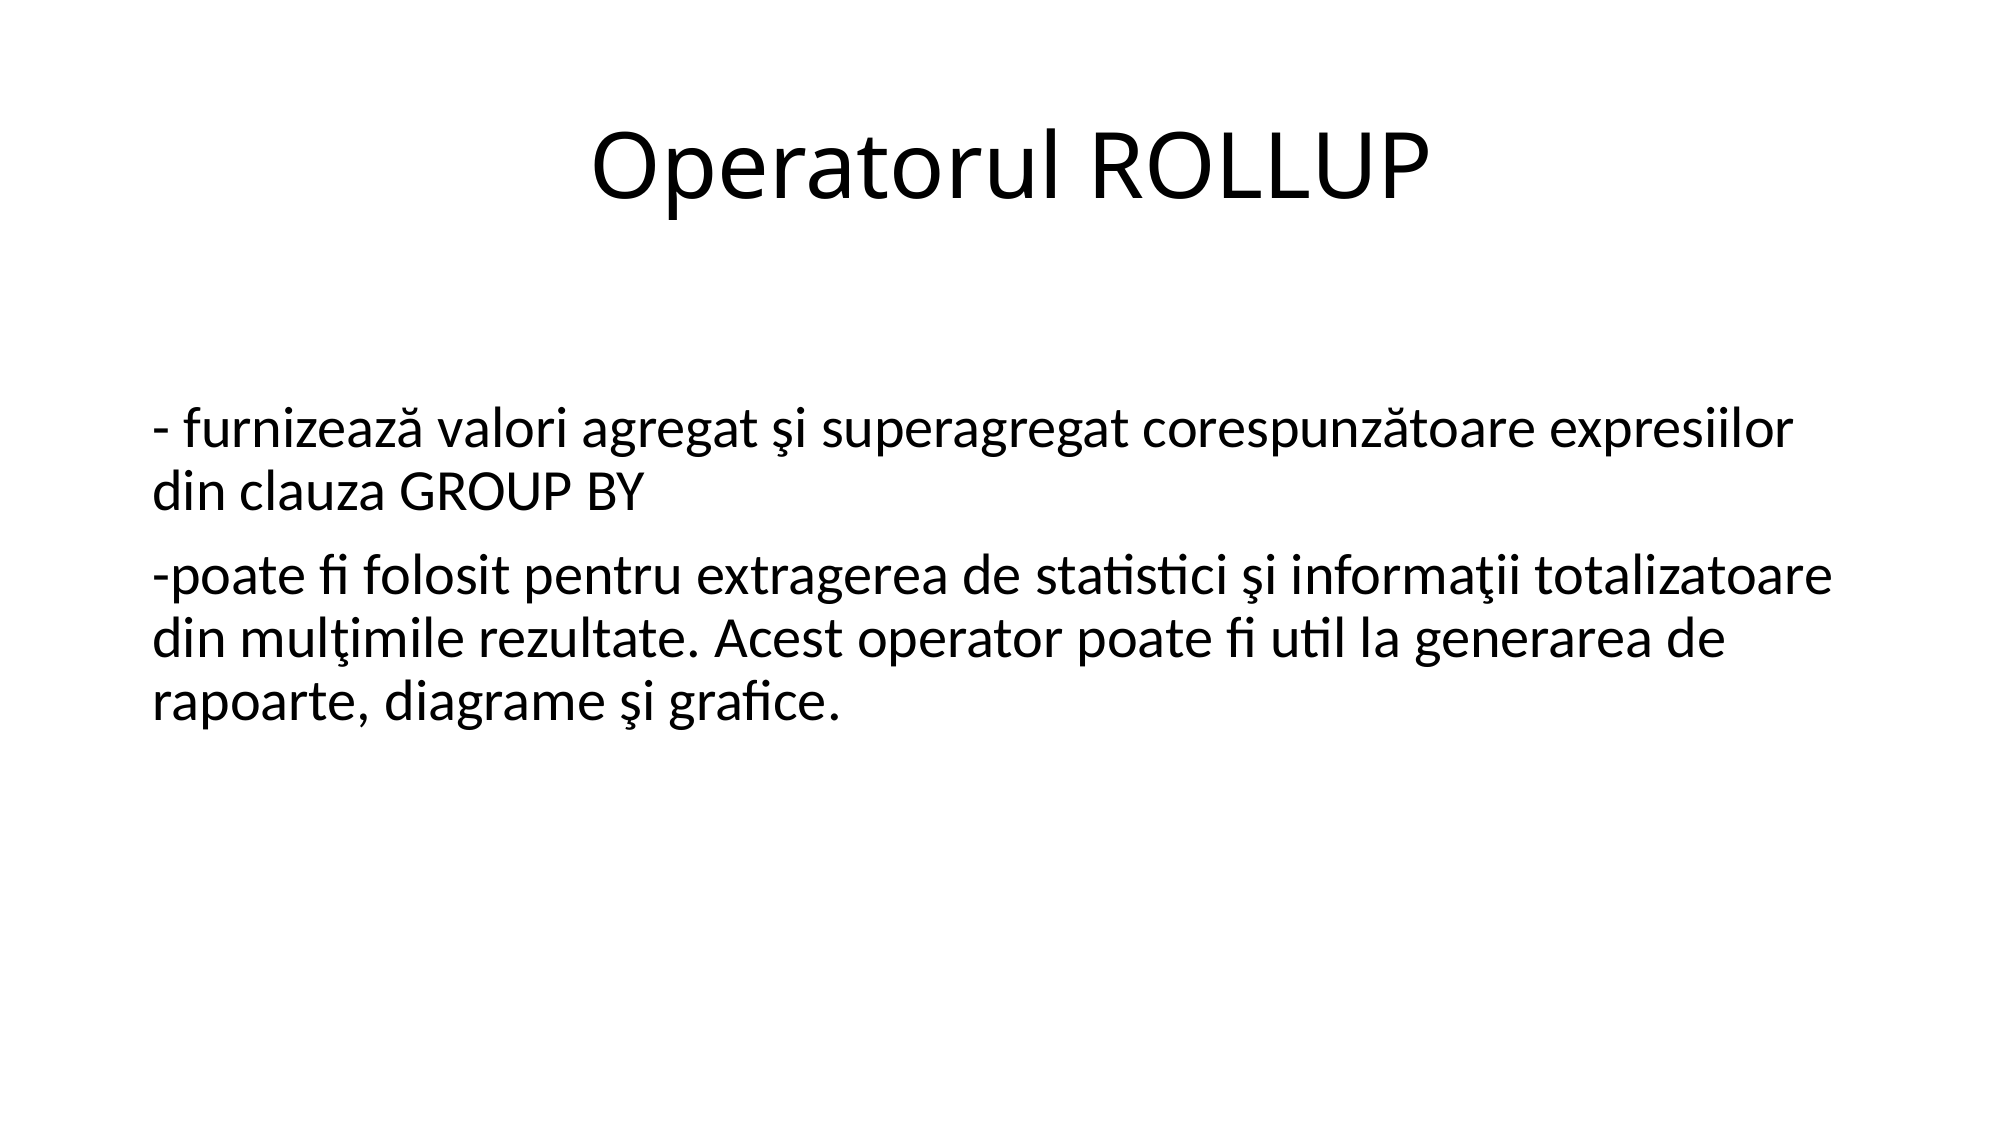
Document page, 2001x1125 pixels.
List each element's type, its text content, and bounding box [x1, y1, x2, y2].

list - furnizează valori agregat şi superagregat corespunzătoare expresiilor din clauza GROUP BY -poate fi folosit pentru extragerea de statistici şi informaţii totalizatoare din mulţimile rezultate. Acest operator poate fi util la generarea de rapoarte, diagrame şi grafice. [137, 299, 1863, 1014]
title Operatorul ROLLUP [137, 59, 1863, 278]
